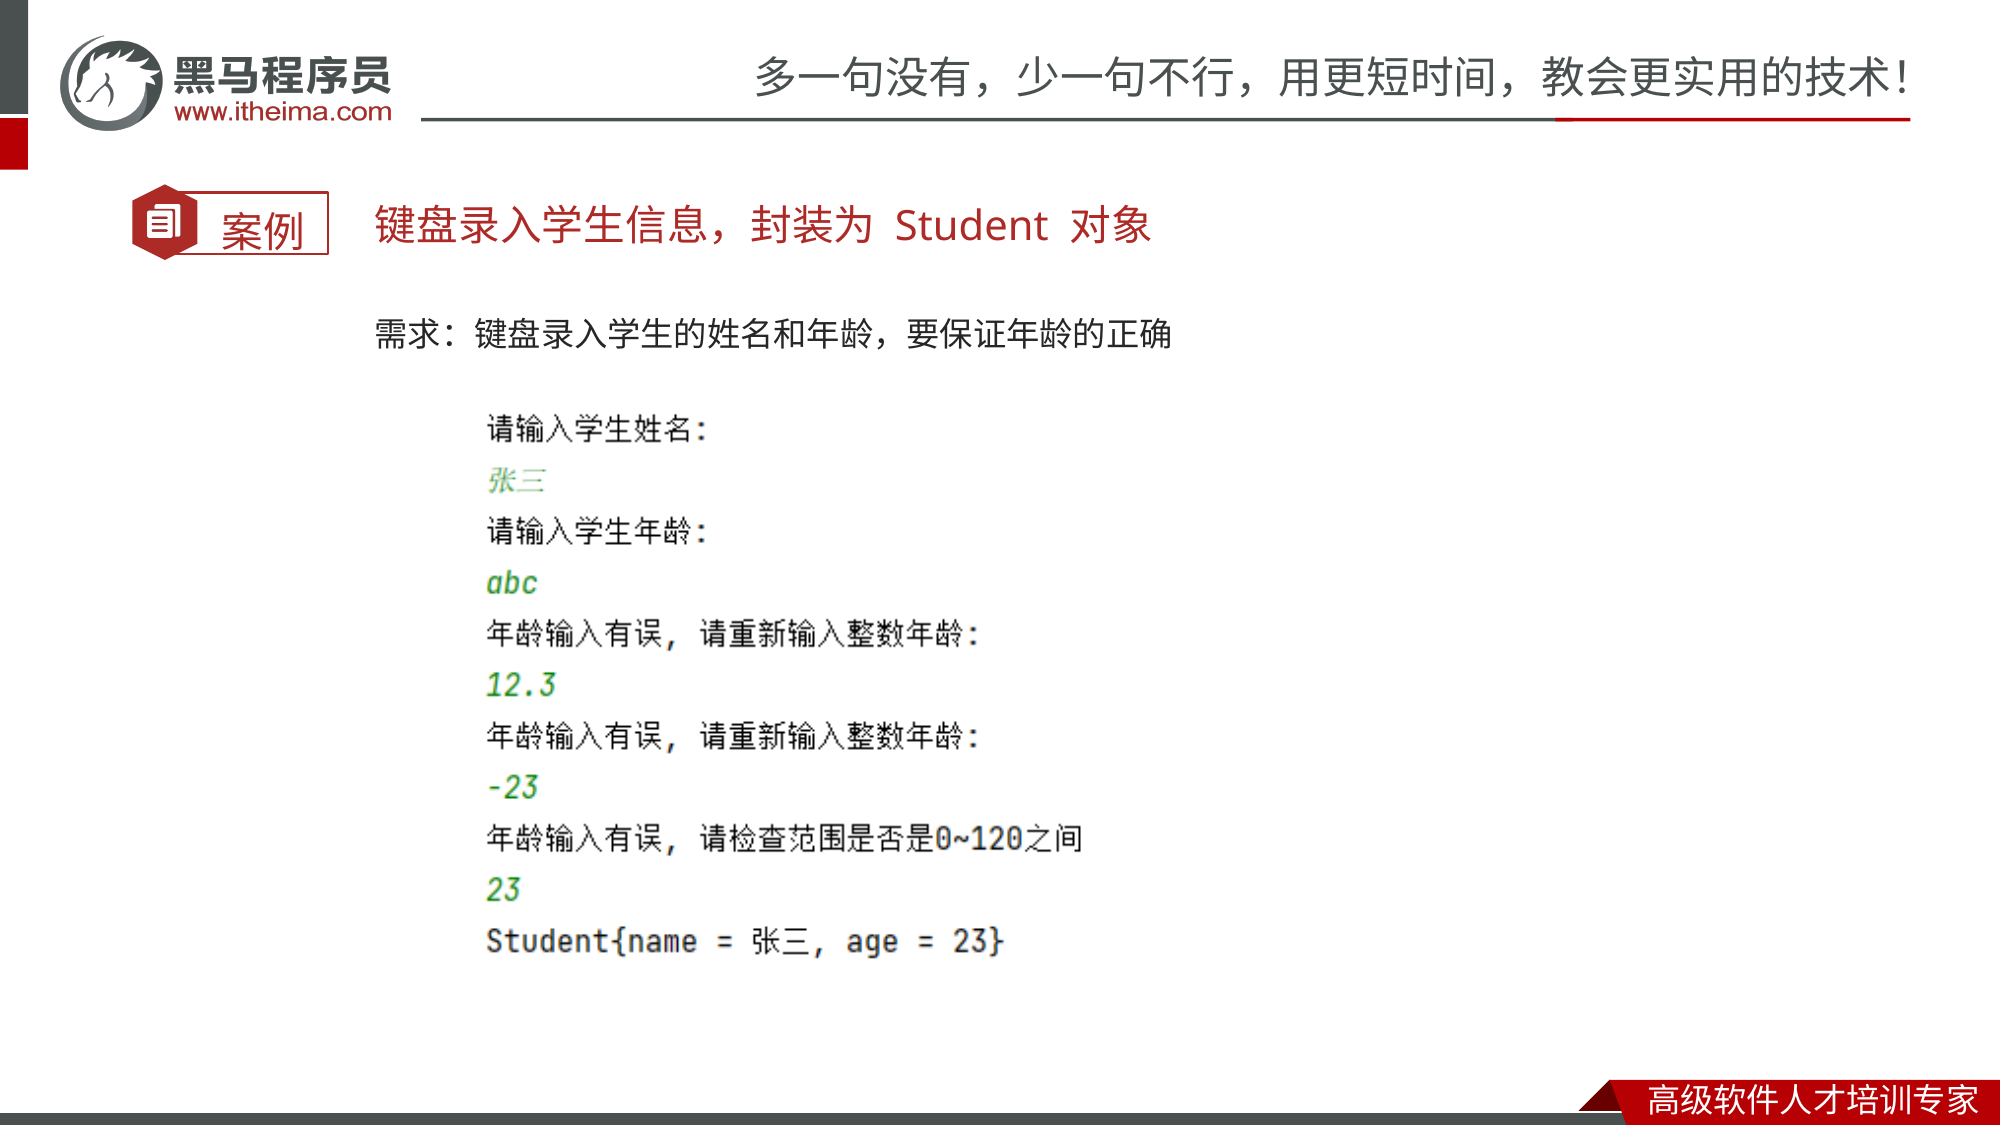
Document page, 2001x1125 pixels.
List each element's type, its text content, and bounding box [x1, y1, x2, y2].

picture [480, 405, 1142, 992]
picture [14, 0, 453, 179]
picture [147, 204, 181, 238]
list 键盘录入学生信息，封装为 Student 对象 [360, 181, 1872, 266]
list 需求：键盘录入学生的姓名和年龄，要保证年龄的正确 [360, 285, 1872, 904]
